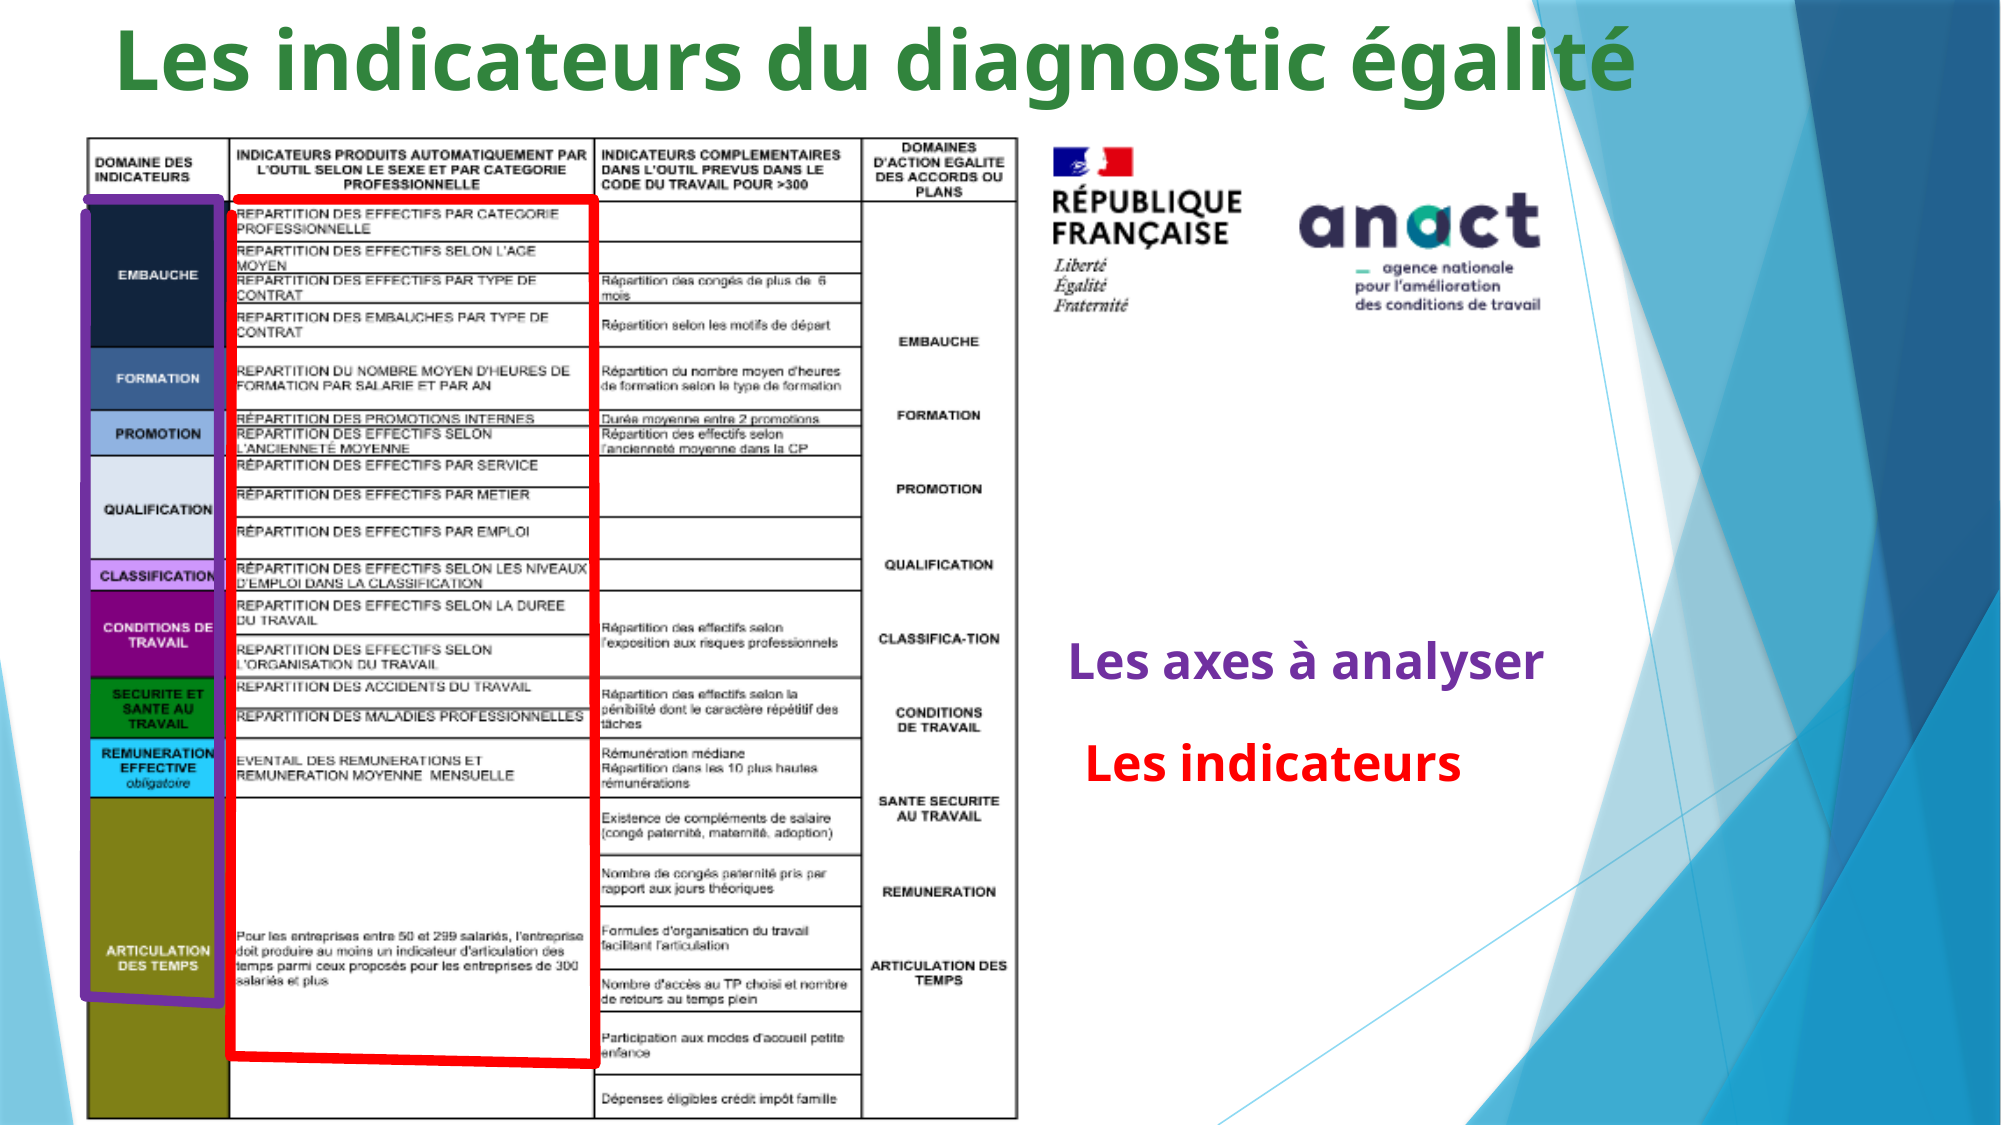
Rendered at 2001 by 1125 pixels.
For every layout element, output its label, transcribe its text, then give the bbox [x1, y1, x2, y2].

picture [1052, 141, 1556, 325]
text_box Les indicateurs [1052, 723, 1508, 799]
text_box Les axes à analyser [1052, 621, 1720, 697]
text_box Les indicateurs du diagnostic égalité [34, 0, 1763, 115]
picture [84, 135, 1024, 1125]
